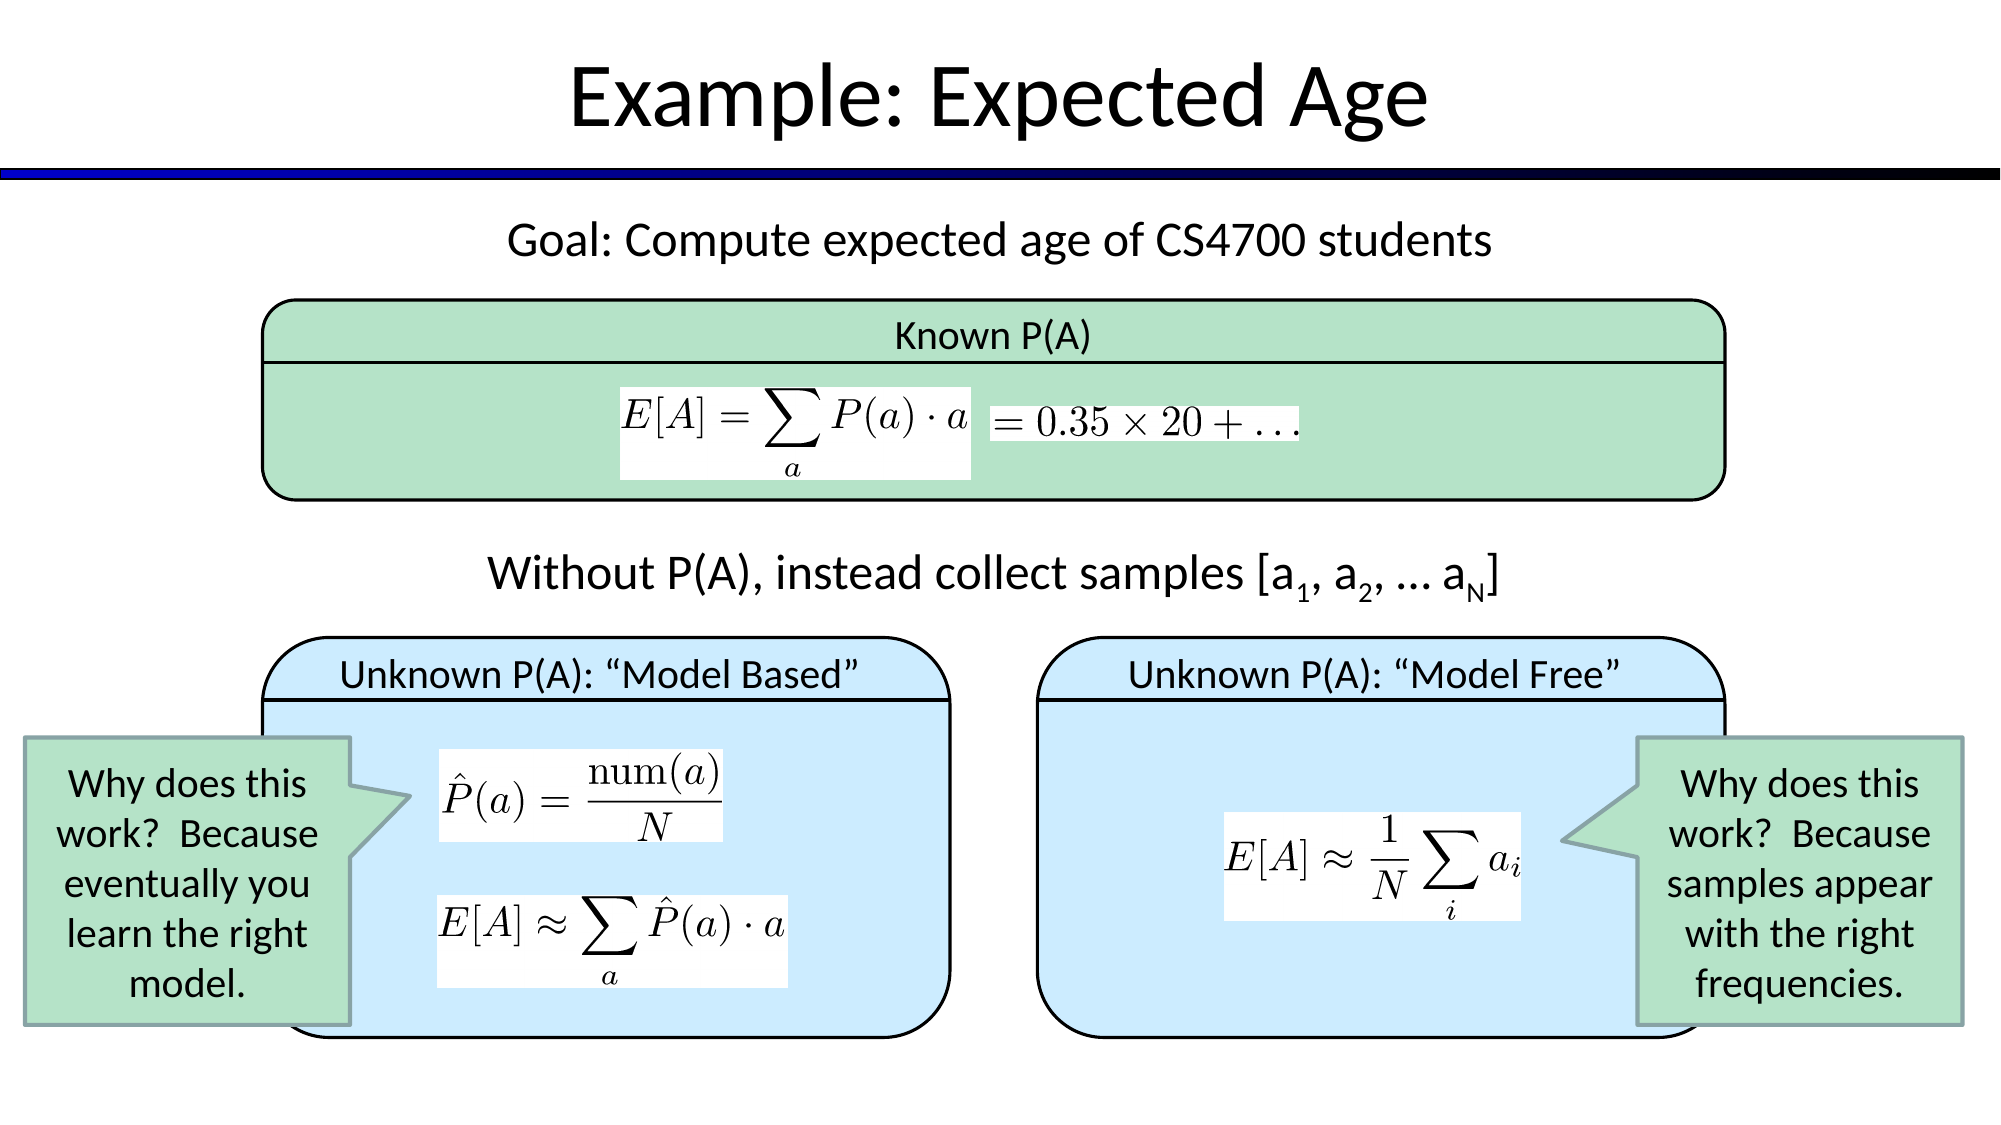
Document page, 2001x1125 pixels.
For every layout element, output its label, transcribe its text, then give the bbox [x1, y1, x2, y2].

title Example: Expected Age [0, 0, 2000, 184]
text_box [1037, 644, 1074, 698]
text_box Unknown P(A): “Model Free” [1074, 639, 1675, 698]
text_box [1675, 639, 1725, 698]
picture [990, 406, 1299, 441]
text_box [262, 299, 1726, 501]
picture [1224, 812, 1521, 921]
text_box Why does this work? Because samples appear with the right frequencies. [1561, 737, 1963, 1025]
text_box Goal: Compute expected age of CS4700 students [487, 199, 1513, 275]
text_box Without P(A), instead collect samples [a1, a2, … aN] [262, 532, 1725, 616]
text_box [262, 706, 950, 1038]
text_box [262, 644, 299, 698]
picture [439, 749, 724, 842]
picture [437, 895, 788, 988]
picture [620, 387, 972, 480]
text_box Why does this work? Because eventually you learn the right model. [24, 737, 411, 1025]
text_box [1037, 706, 1725, 1038]
text_box Unknown P(A): “Model Based” [299, 639, 900, 698]
text_box [900, 639, 950, 698]
